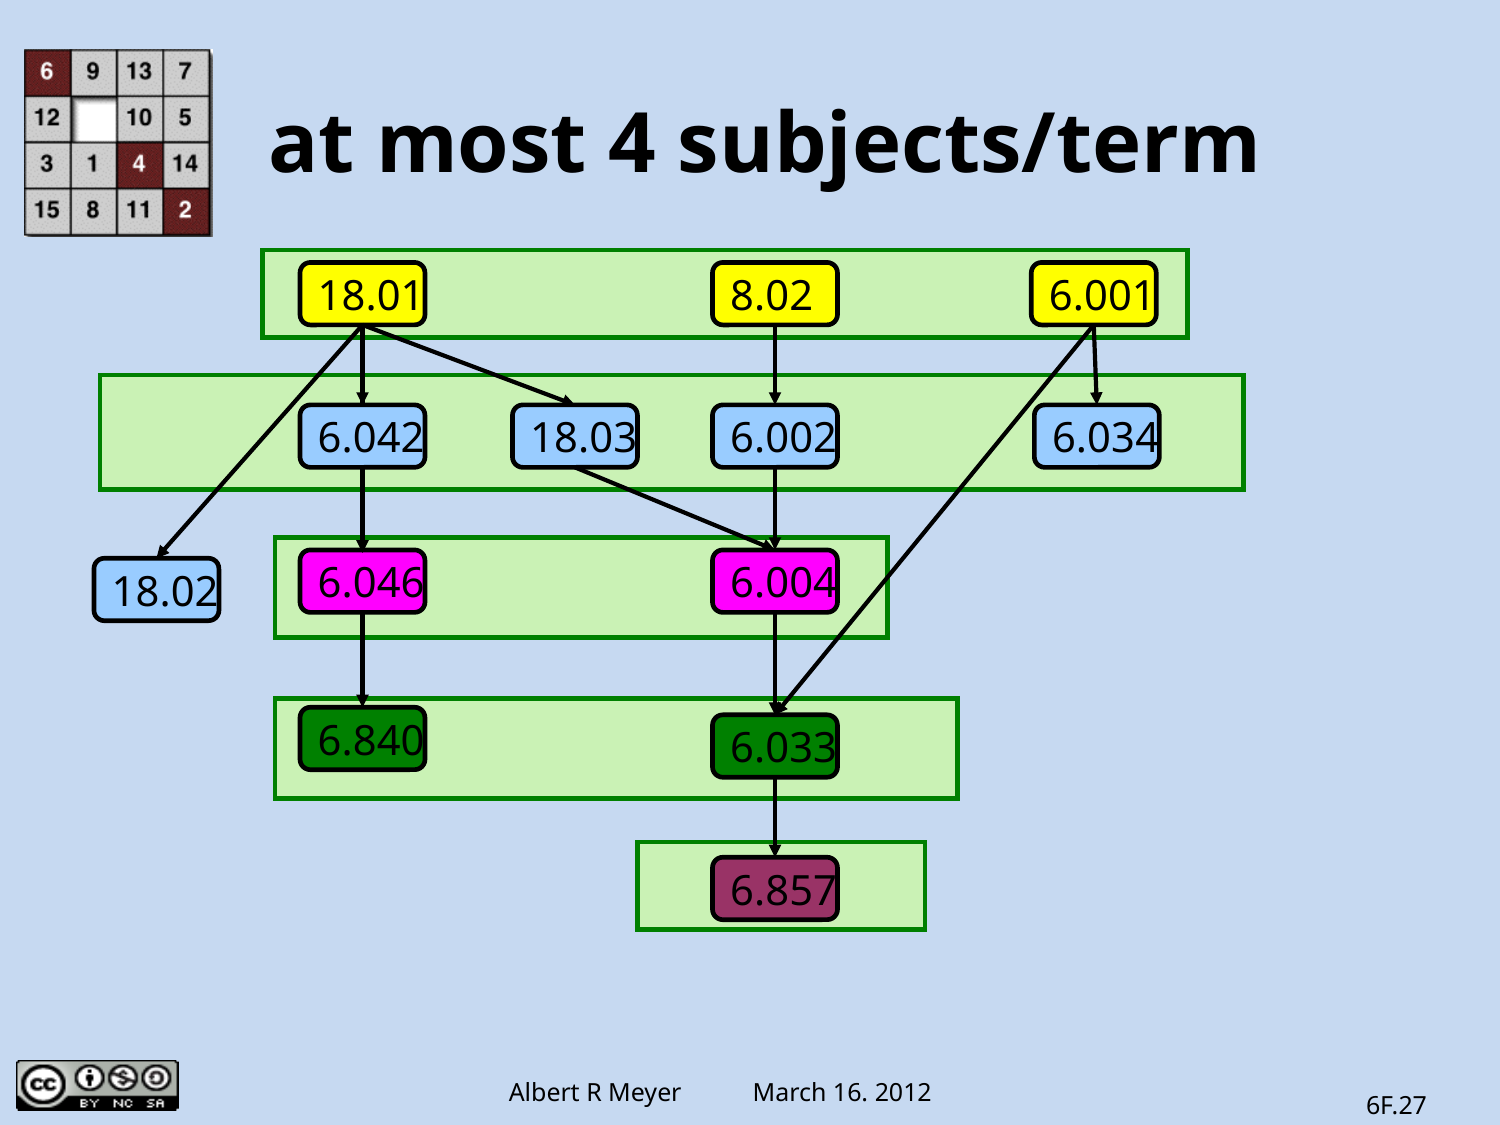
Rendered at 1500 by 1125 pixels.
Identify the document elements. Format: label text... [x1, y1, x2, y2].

title at most 4 subjects/term [247, 50, 1283, 228]
text_box reduce the term load [234, 45, 1328, 227]
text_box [142, 338, 377, 545]
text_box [299, 262, 1160, 920]
slide_number 6F.27 [1351, 1082, 1500, 1125]
picture [24, 49, 213, 237]
picture [16, 1060, 179, 1111]
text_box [99, 249, 1244, 930]
